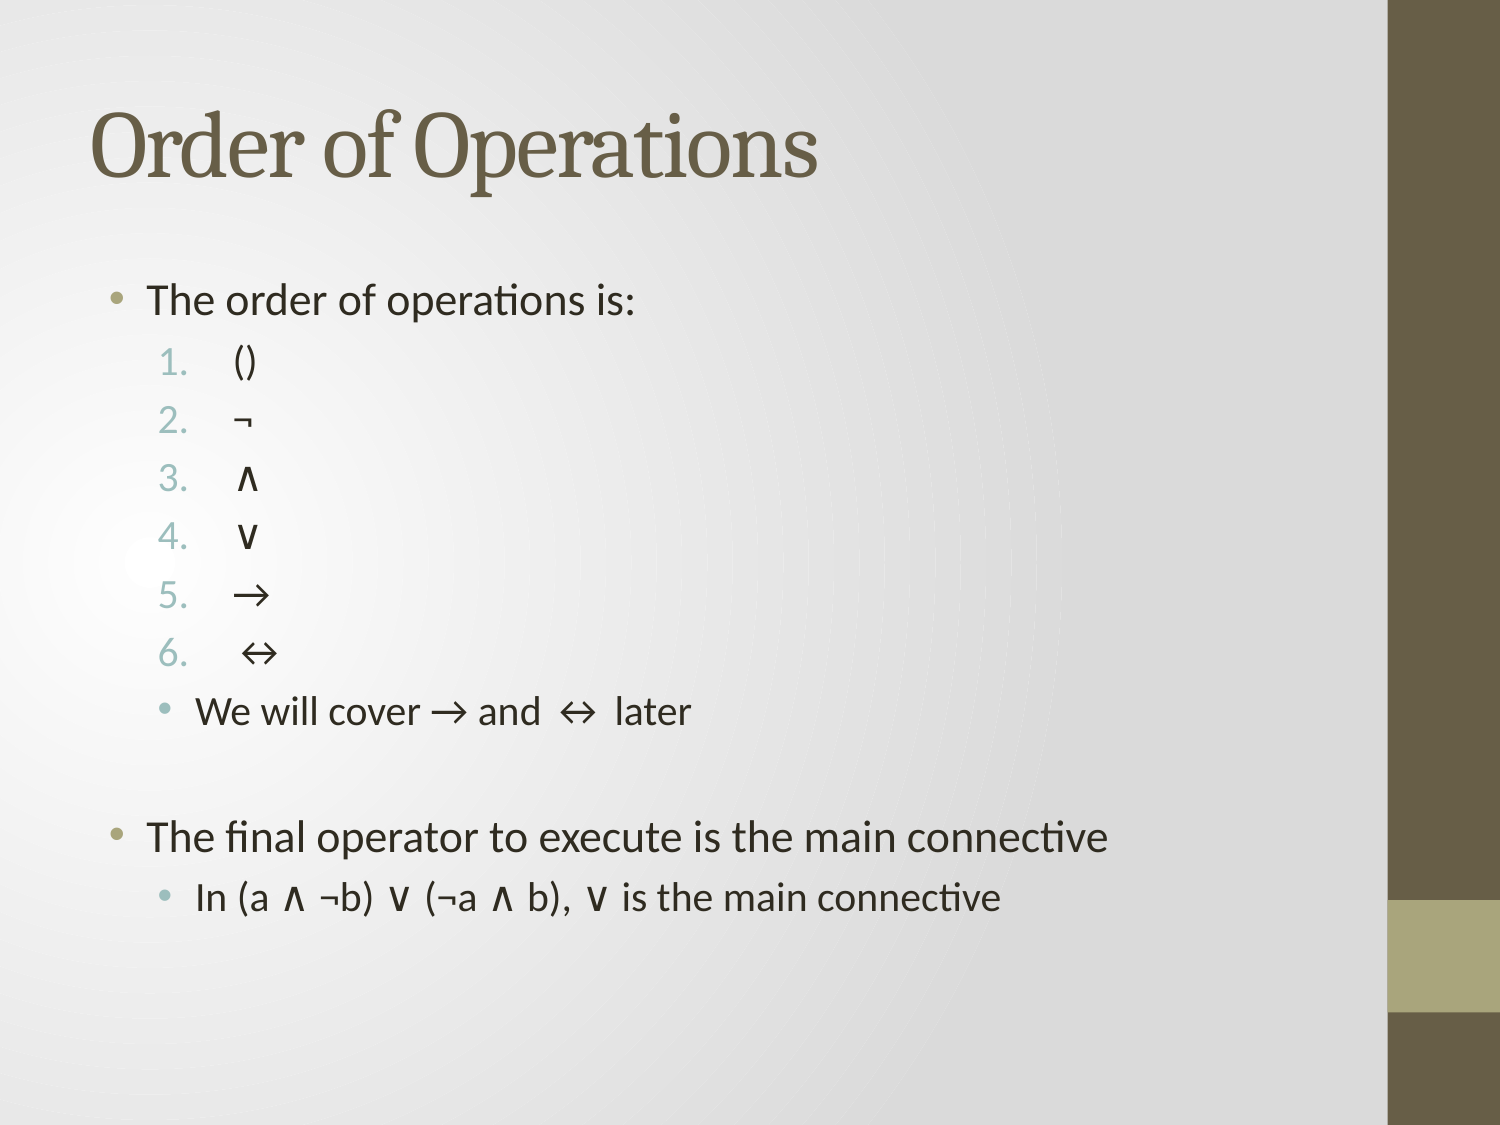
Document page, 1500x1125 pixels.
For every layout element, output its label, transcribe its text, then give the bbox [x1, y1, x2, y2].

list The order of operations is: () ¬ ∧ ∨ → ↔ We will cover → and ↔ later The final operator to execute is the main connective In (a ∧ ¬b) ∨ (¬a ∧ b), ∨ is the main connective [75, 262, 1325, 1050]
title Order of Operations [75, 45, 1325, 233]
